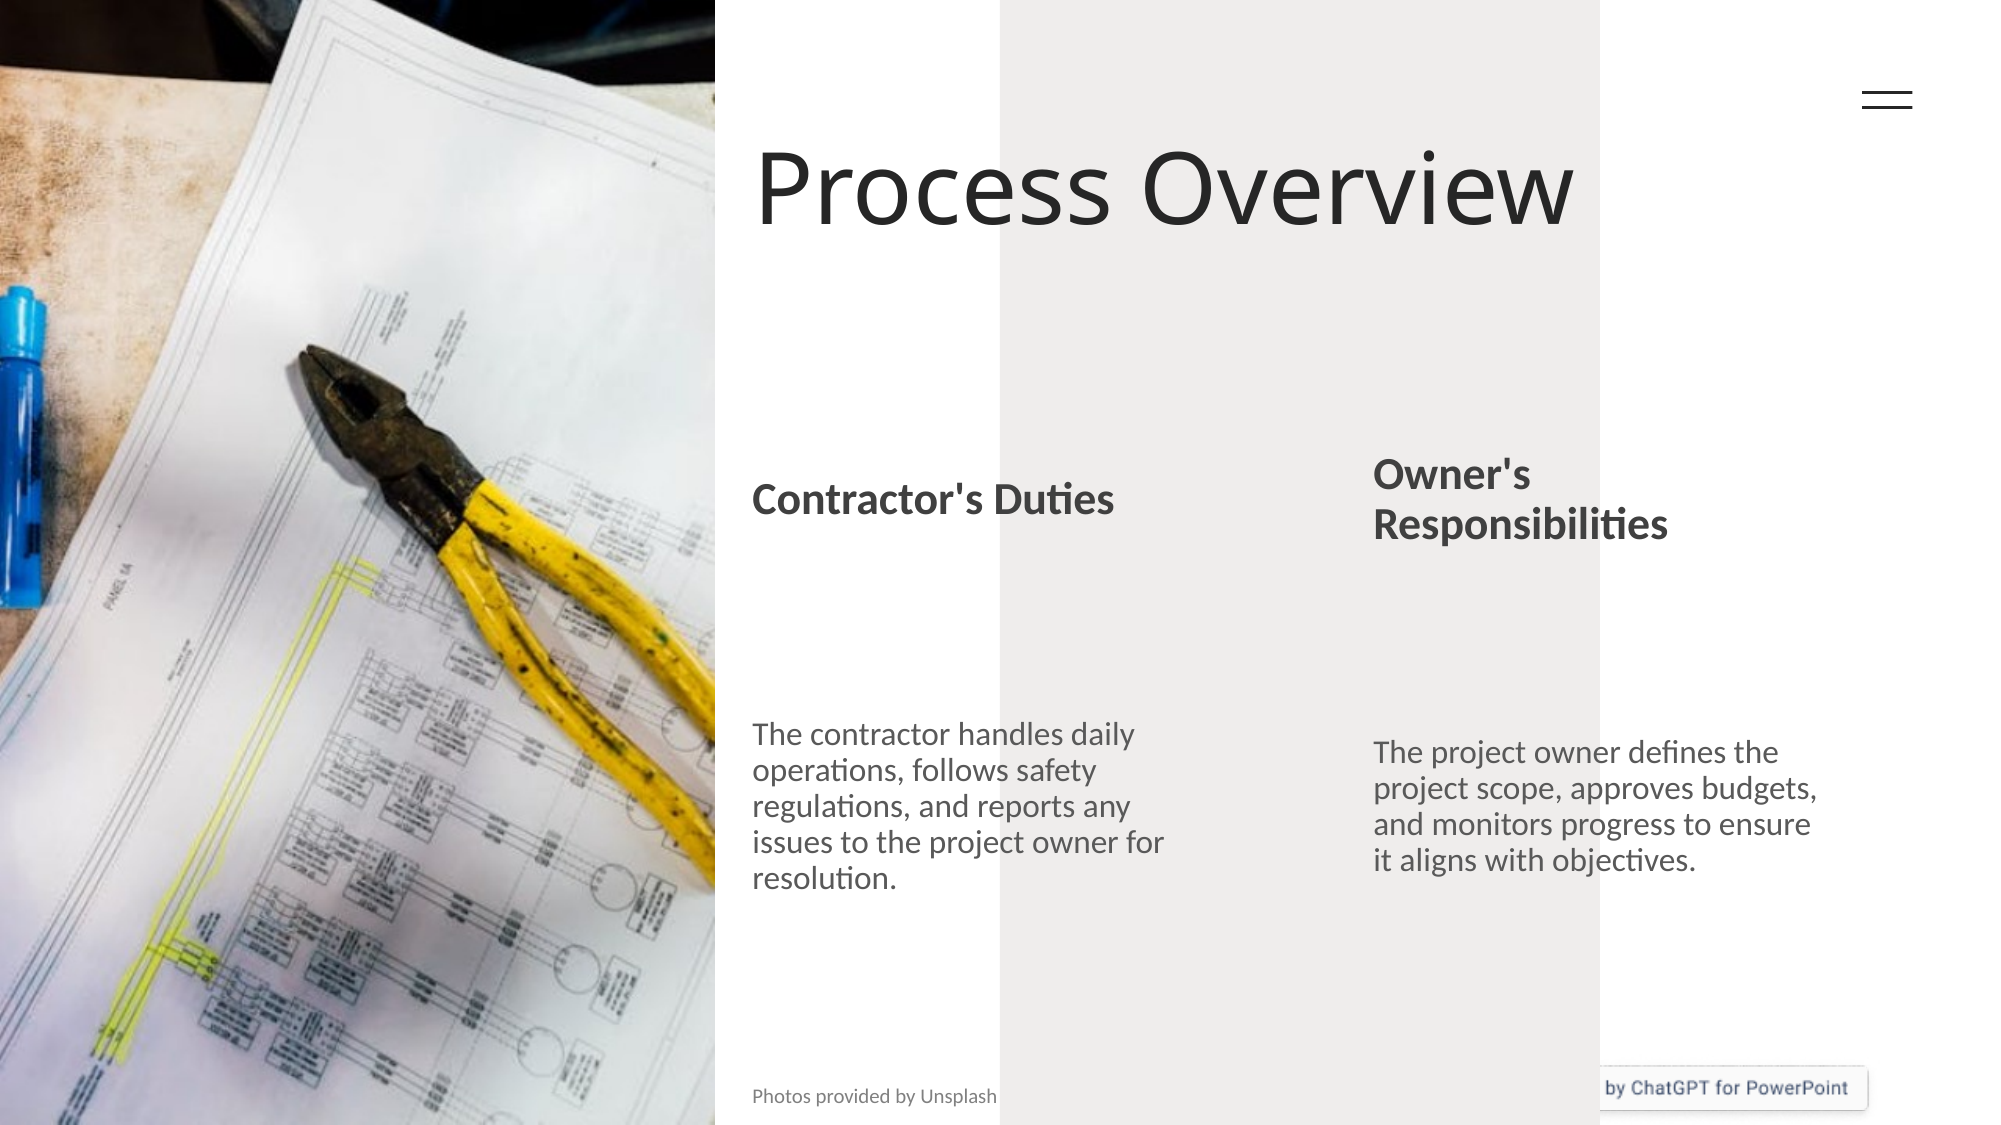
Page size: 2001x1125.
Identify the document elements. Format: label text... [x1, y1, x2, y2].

list The project owner defines the project scope, approves budgets, and monitors progress to ensure it aligns with objectives. [1358, 638, 1837, 976]
list Contractor's Duties [737, 439, 1217, 561]
picture [0, 0, 715, 1125]
title Process Overview [738, 130, 1863, 349]
list The contractor handles daily operations, follows safety regulations, and reports any issues to the project owner for resolution. [737, 638, 1217, 976]
picture [1600, 1052, 1884, 1125]
list Owner's Responsibilities [1358, 439, 1837, 561]
list Photos provided by Unsplash [737, 1078, 1217, 1125]
